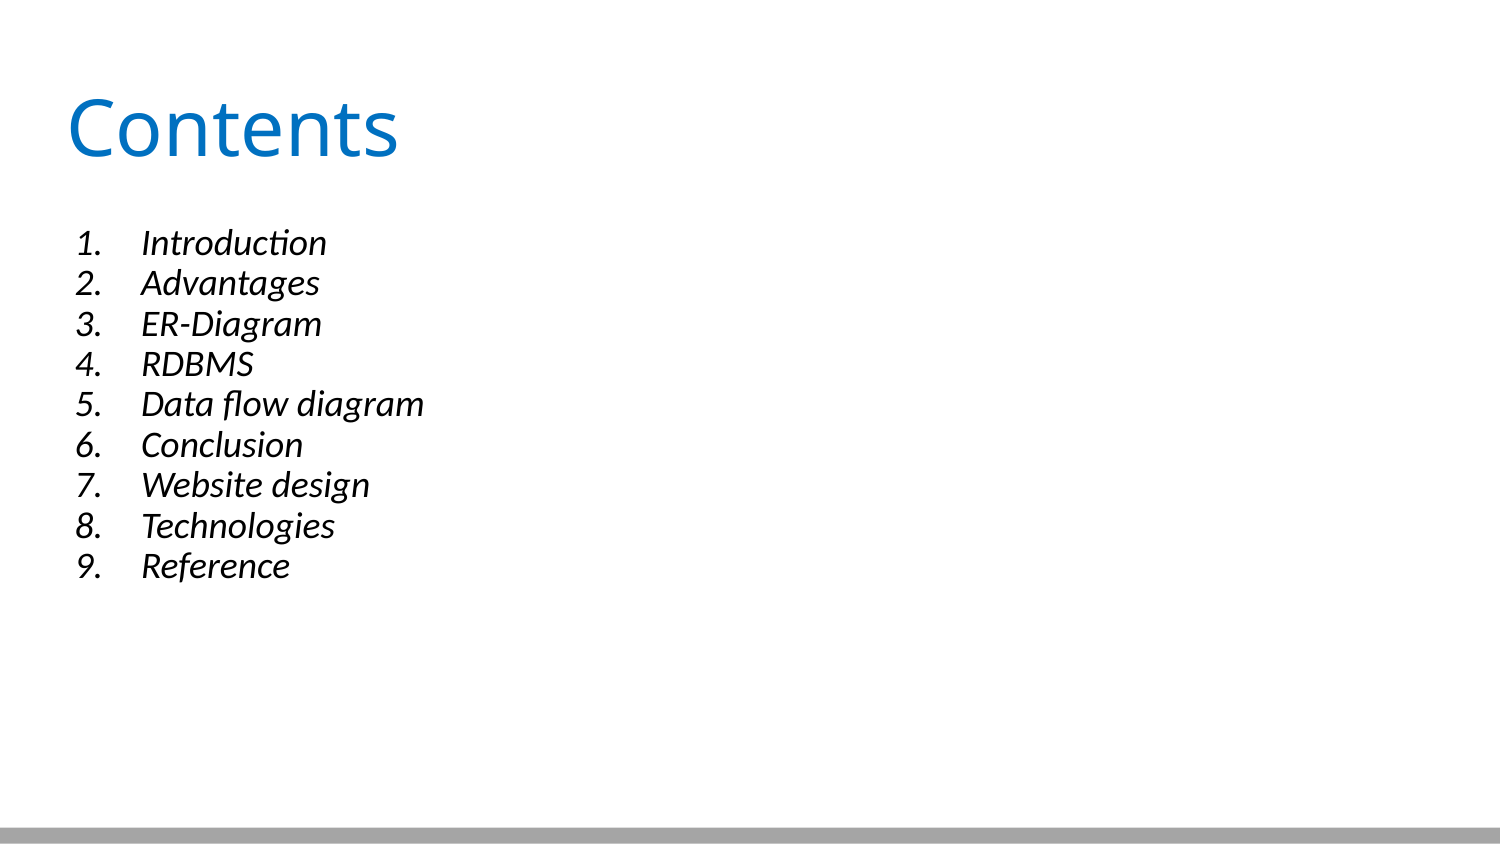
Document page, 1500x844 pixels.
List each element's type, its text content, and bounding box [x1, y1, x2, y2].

list Introduction Advantages ER-Diagram RDBMS Data flow diagram Conclusion Website design Technologies Reference [51, 207, 1449, 750]
title Contents [51, 72, 1449, 189]
